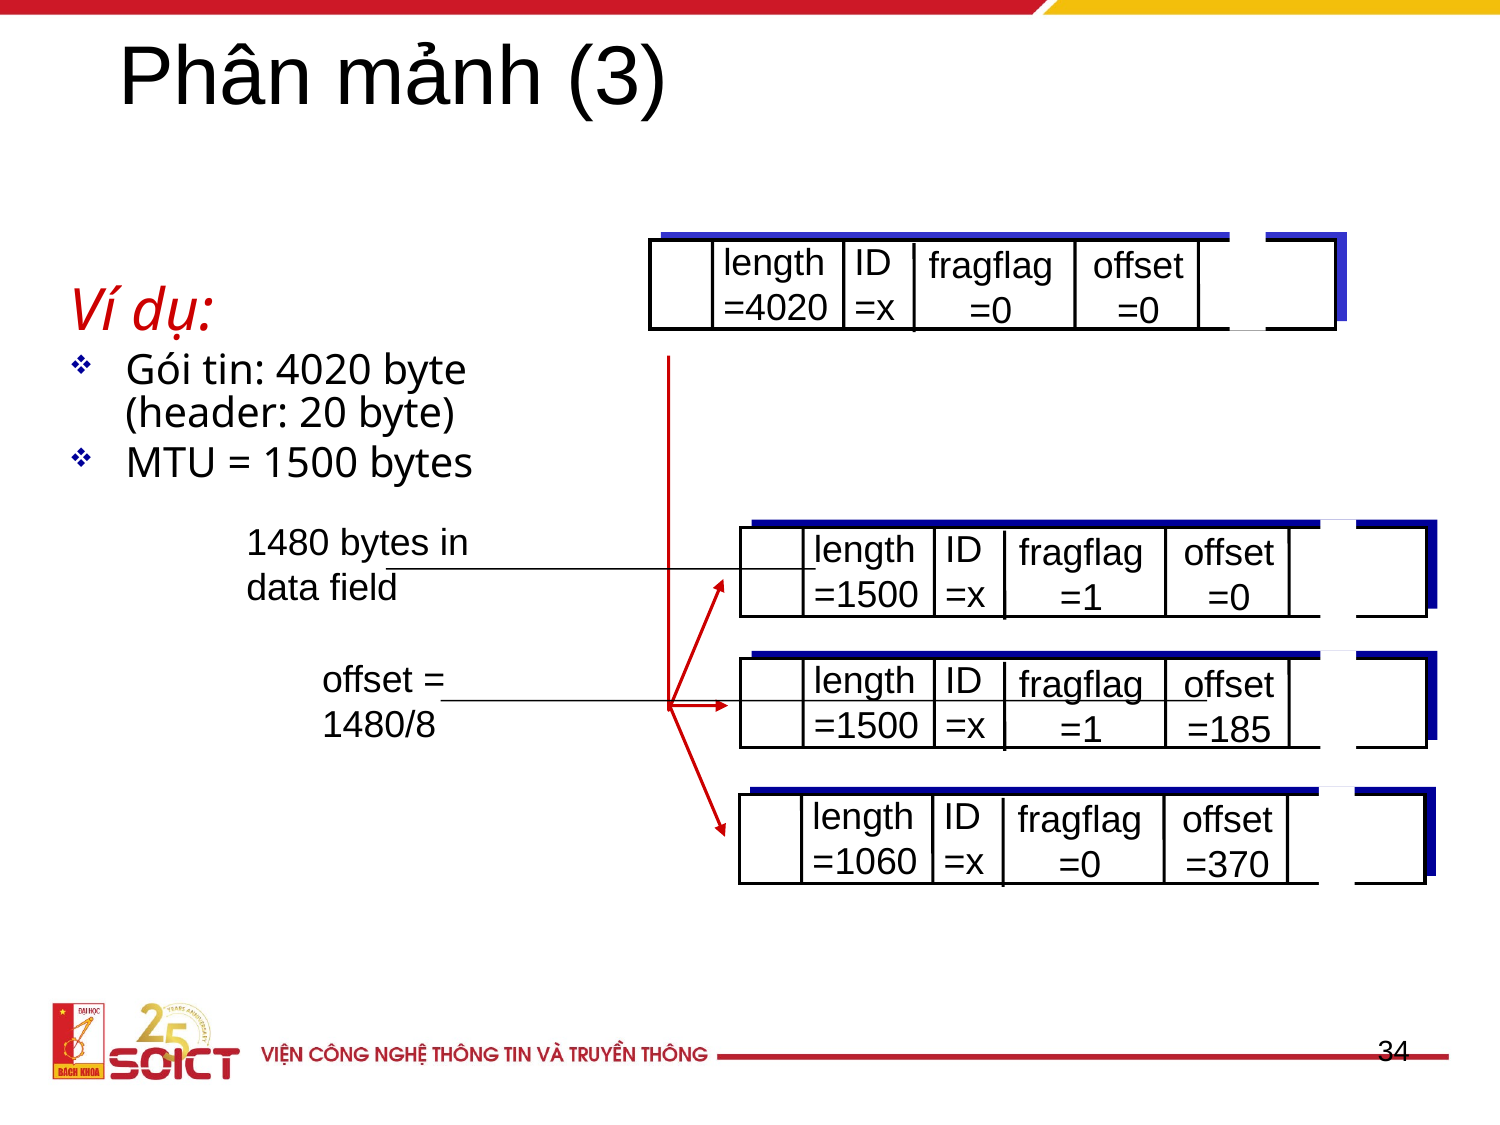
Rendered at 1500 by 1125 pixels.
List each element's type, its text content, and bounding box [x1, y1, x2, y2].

text_box offset = 1480/8 [307, 647, 462, 753]
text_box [649, 230, 1347, 339]
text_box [668, 355, 1438, 894]
text_box 1480 bytes in data field [231, 511, 495, 616]
text_box Ví dụ: Gói tin: 4020 byte (header: 20 byte) MTU = 1500 bytes [54, 275, 519, 551]
picture [0, 0, 1500, 1125]
title Phân mảnh (3) [103, 23, 1397, 133]
slide_number 34 [1074, 1025, 1425, 1100]
